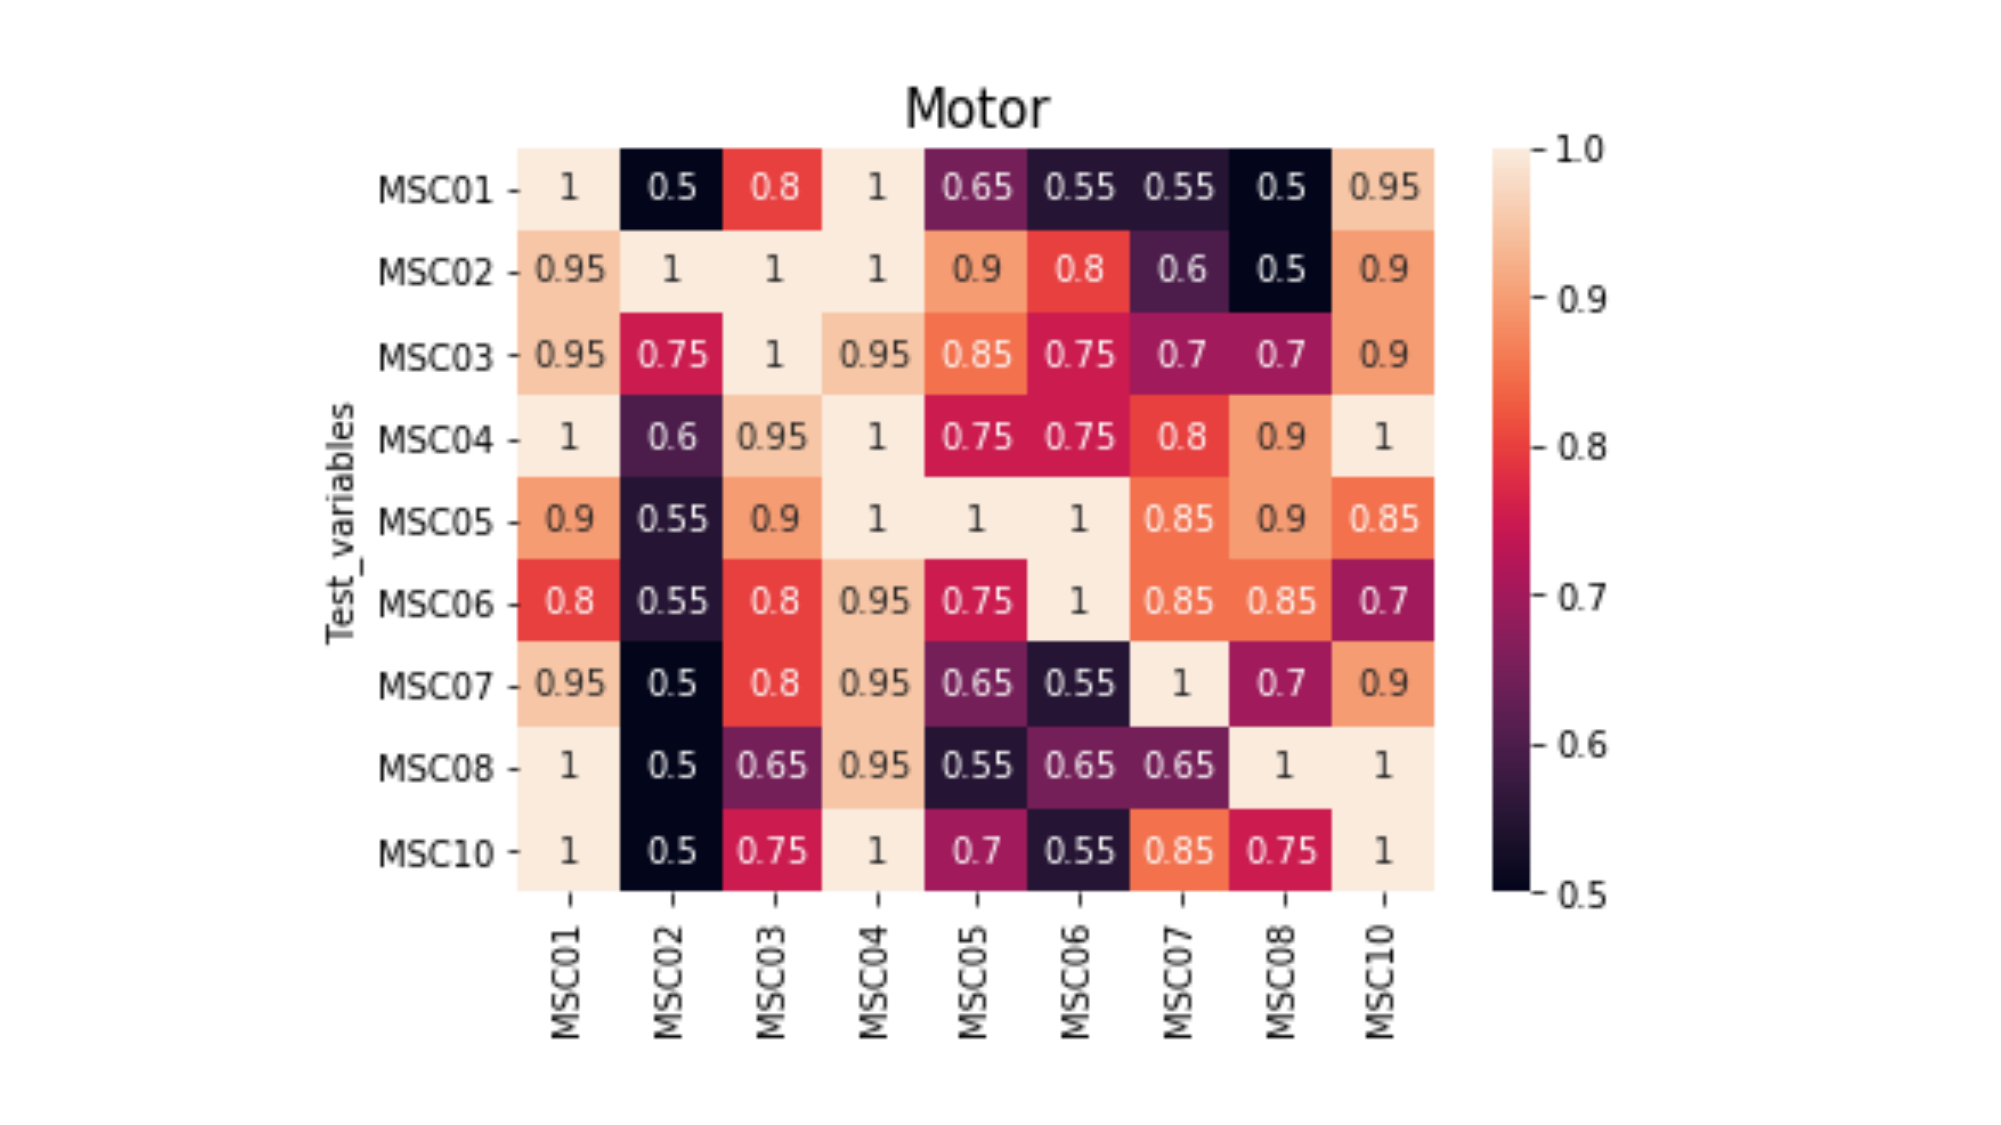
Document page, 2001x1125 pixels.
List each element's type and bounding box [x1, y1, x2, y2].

picture [303, 64, 1634, 1060]
